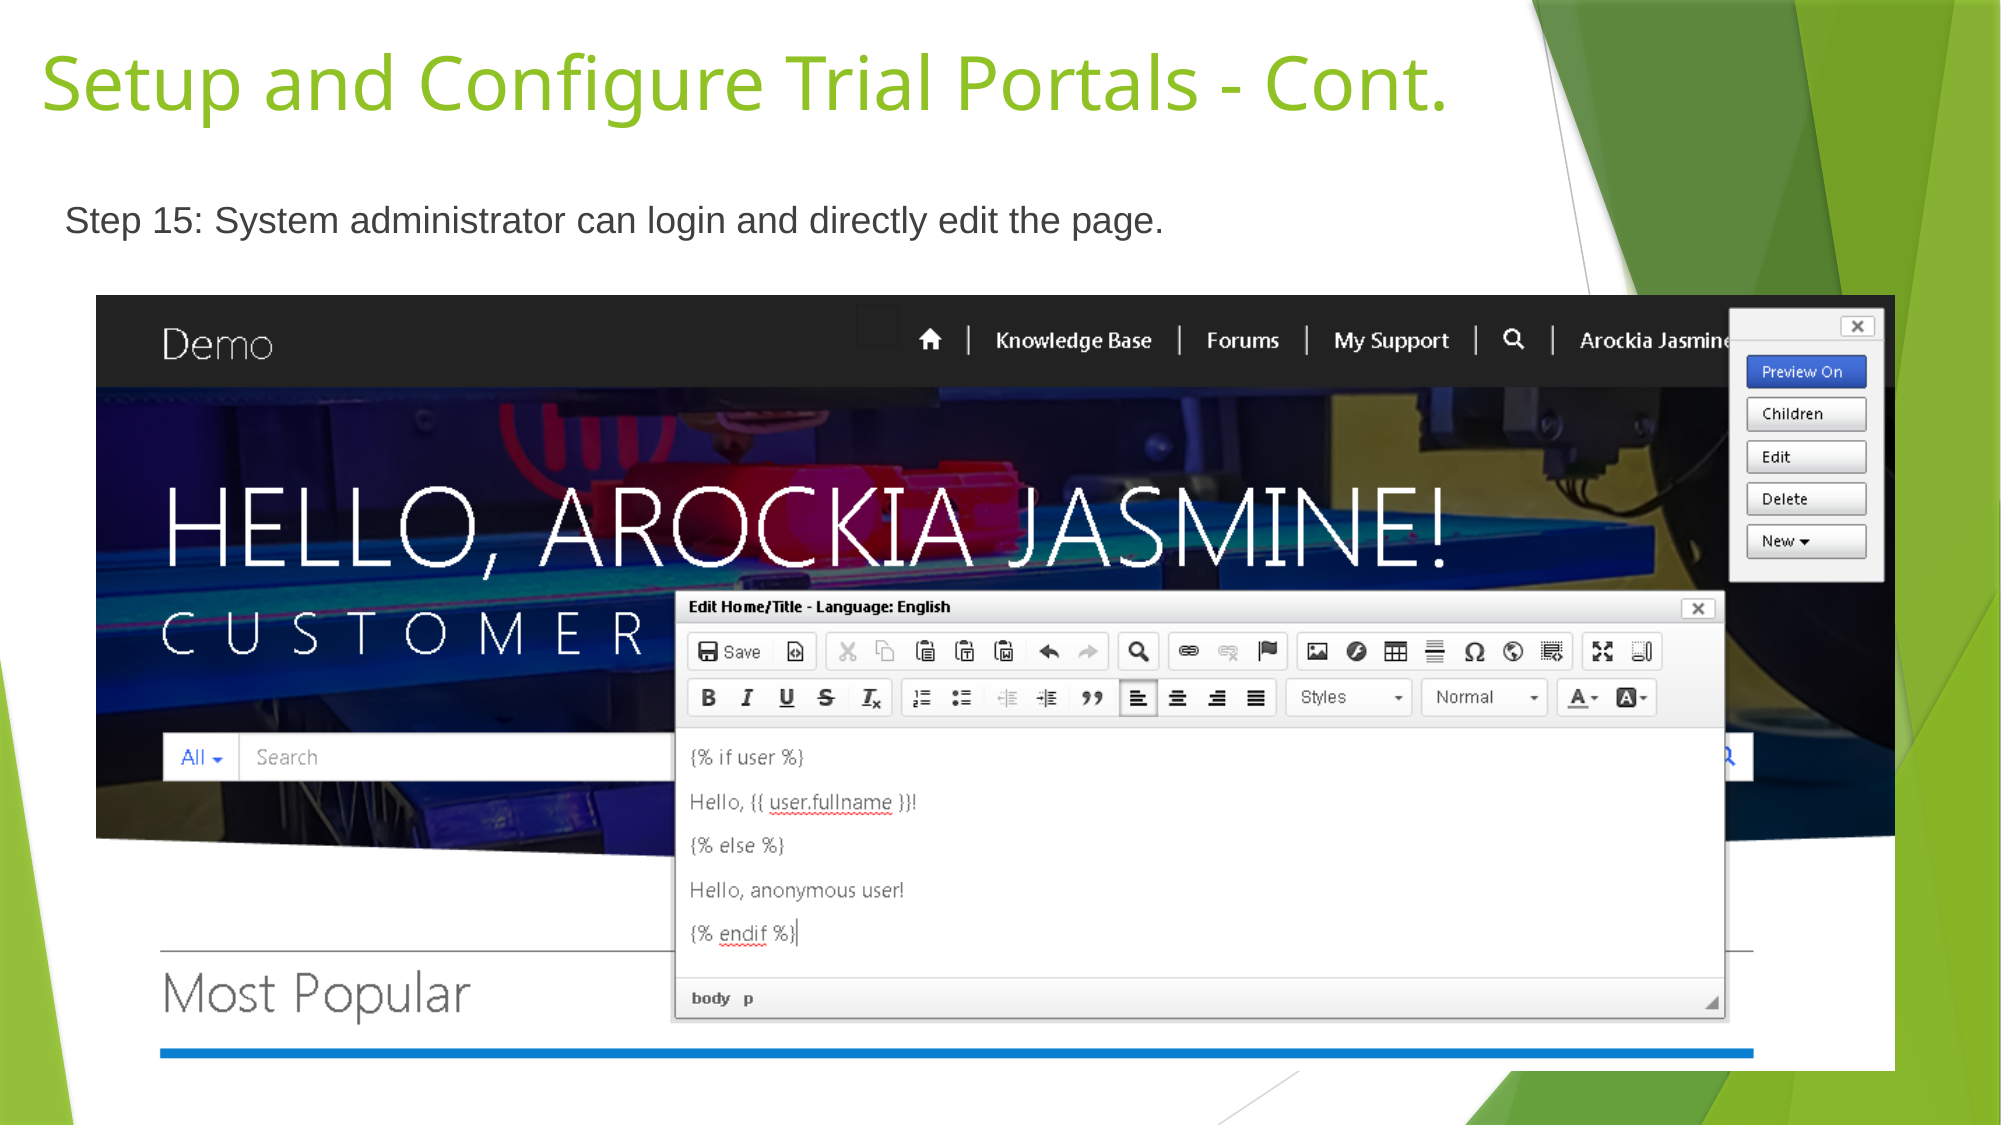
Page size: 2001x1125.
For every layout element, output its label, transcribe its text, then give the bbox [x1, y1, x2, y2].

picture [95, 294, 1896, 1072]
list Step 15: System administrator can login and directly edit the page. [49, 188, 1942, 311]
title Setup and Configure Trial Portals - Cont. [26, 27, 1965, 140]
